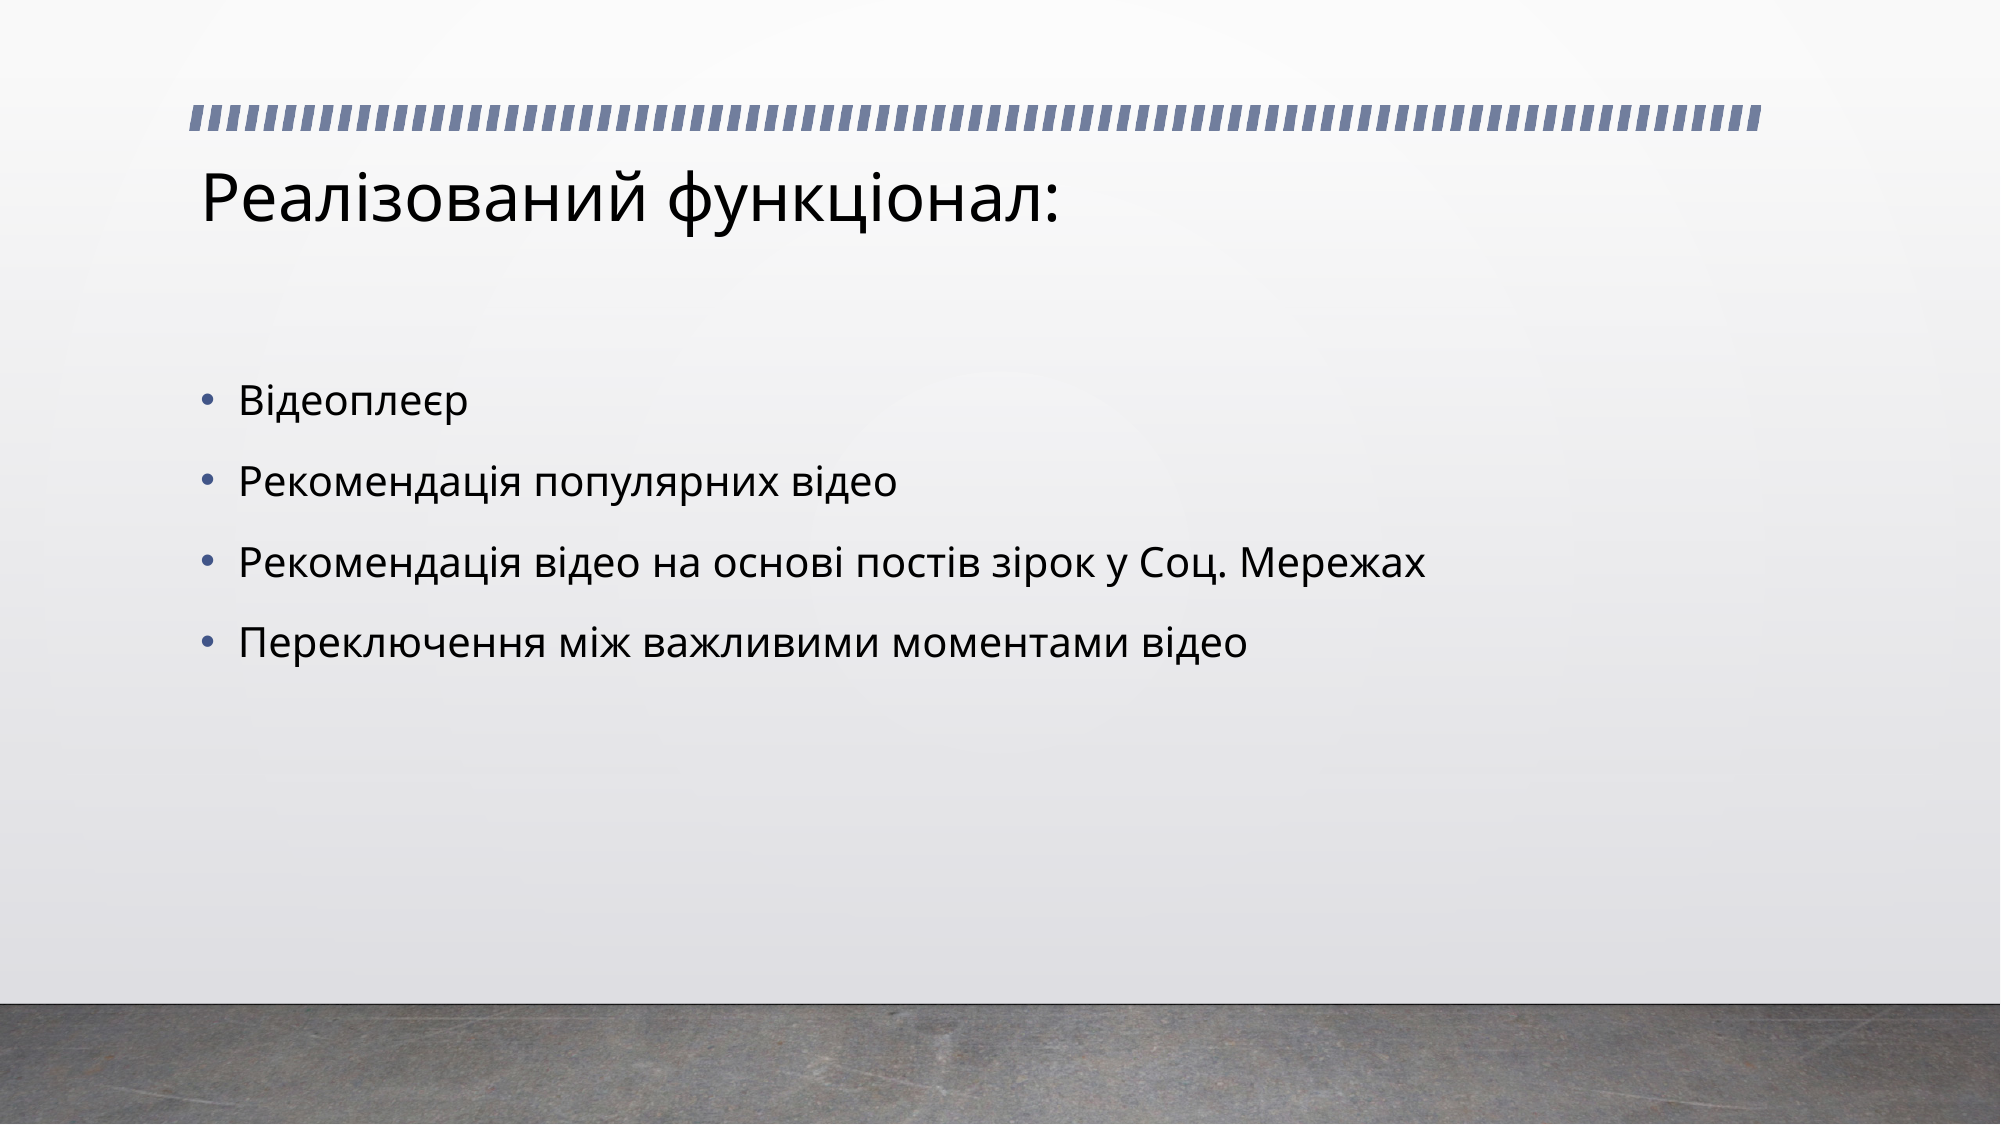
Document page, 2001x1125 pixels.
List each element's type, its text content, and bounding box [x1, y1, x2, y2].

picture [0, 1004, 2000, 1124]
title Реалізований функціонал: [185, 156, 1761, 329]
list Відеоплеєр Рекомендація популярних відео Рекомендація відео на основі постів зірок у Соц. Мережах Переключення між важливими моментами відео [185, 356, 1761, 897]
